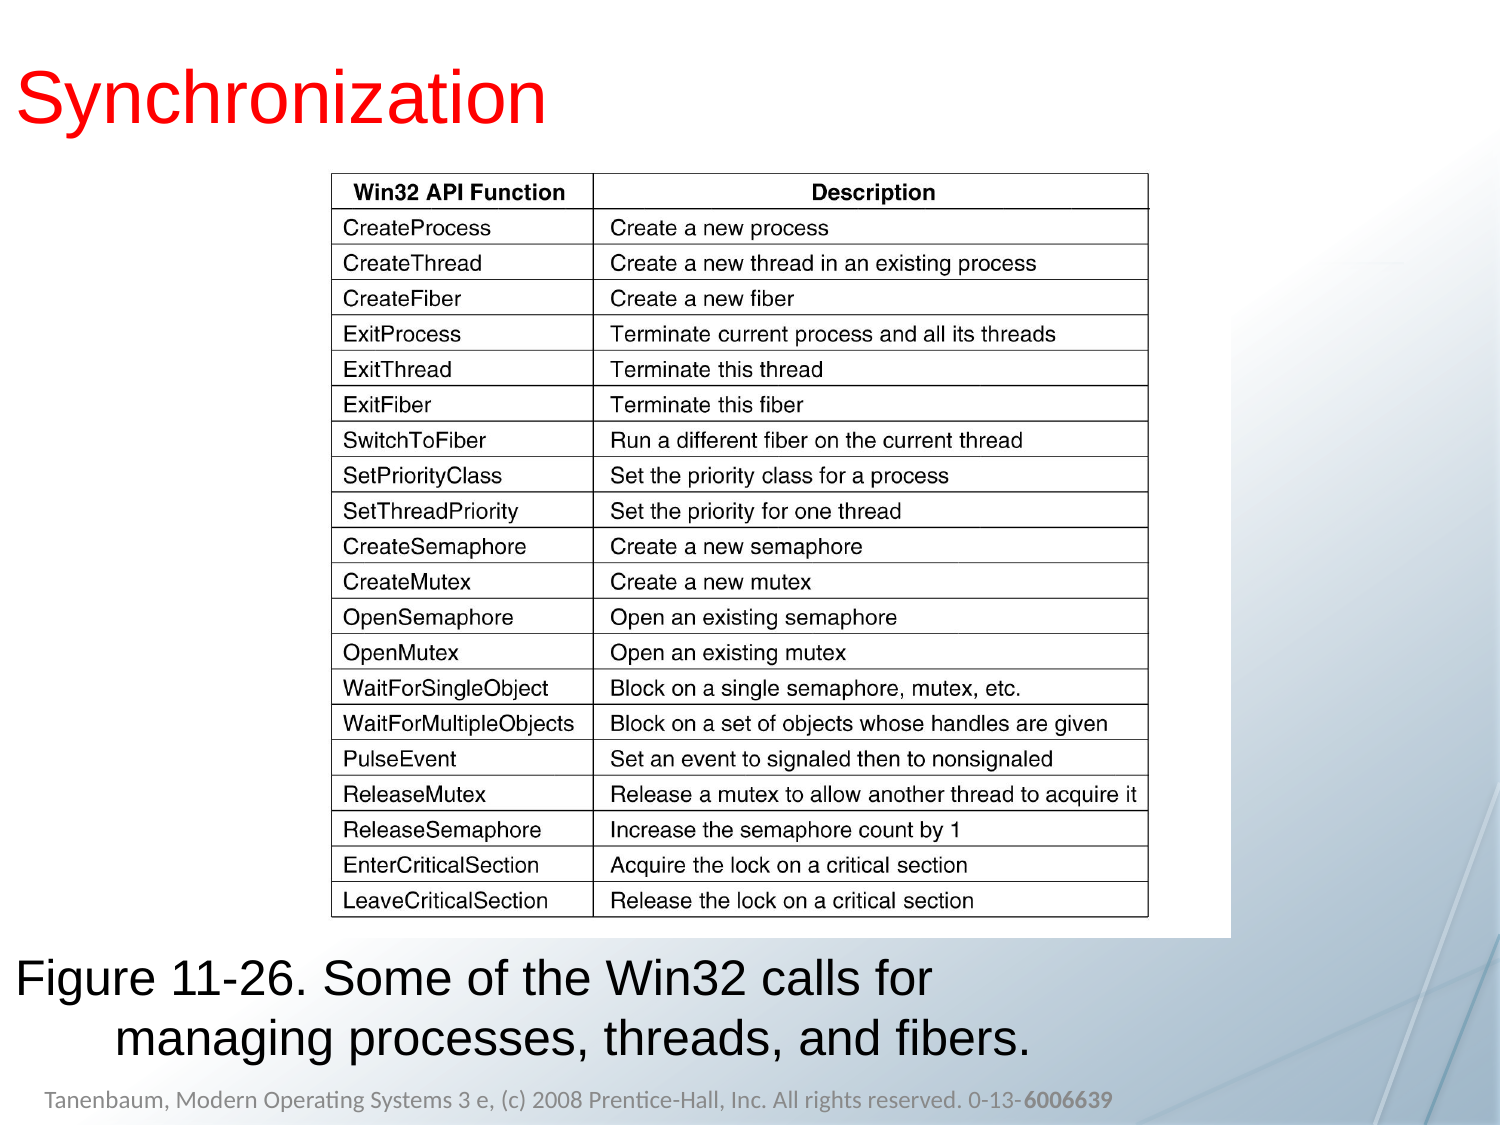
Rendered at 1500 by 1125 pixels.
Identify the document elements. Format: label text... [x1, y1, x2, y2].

text_box Synchronization [0, 0, 1500, 188]
text_box Tanenbaum, Modern Operating Systems 3 e, (c) 2008 Prentice-Hall, Inc. All rights reserved. 0-13-6006639 [29, 1077, 1459, 1120]
picture [274, 145, 1232, 938]
text_box Figure 11-26. Some of the Win32 calls for managing processes, threads, and fibers. [0, 937, 1500, 1075]
